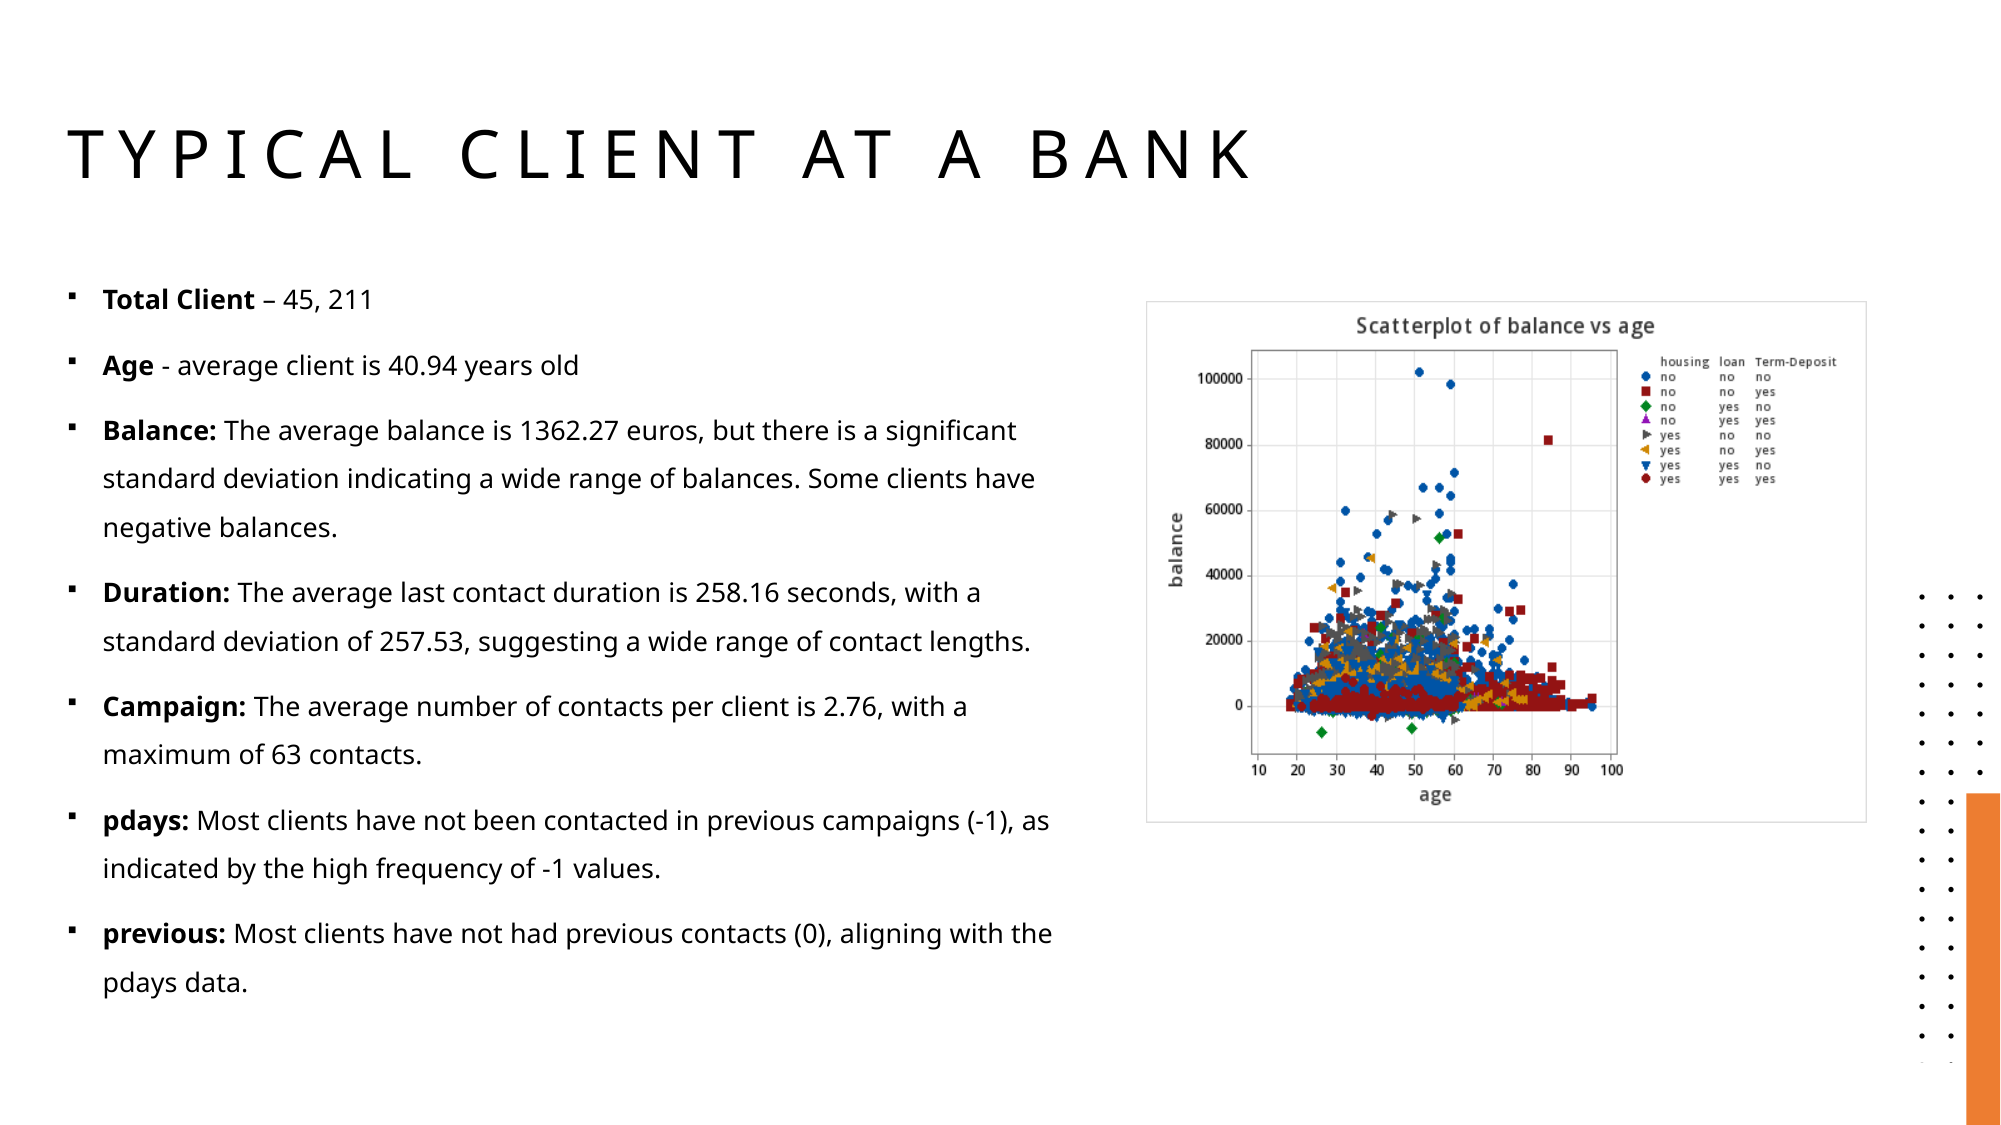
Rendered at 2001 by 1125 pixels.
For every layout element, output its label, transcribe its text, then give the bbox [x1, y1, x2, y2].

picture [1907, 582, 1994, 1064]
list Total Client – 45, 211 Age - average client is 40.94 years old Balance: The average balance is 1362.27 euros, but there is a significant standard deviation indicating a wide range of balances. Some clients have negative balances. Duration: The average last contact duration is 258.16 seconds, with a standard deviation of 257.53, suggesting a wide range of contact lengths. Campaign: The average number of contacts per client is 2.76, with a maximum of 63 contacts. pdays: Most clients have not been contacted in previous campaigns (-1), as indicated by the high frequency of -1 values. previous: Most clients have not had previous contacts (0), aligning with the pdays data. [52, 259, 1083, 1016]
title TYPICAL CLIENT AT A BANK [52, 72, 1752, 200]
picture [1146, 301, 1867, 823]
